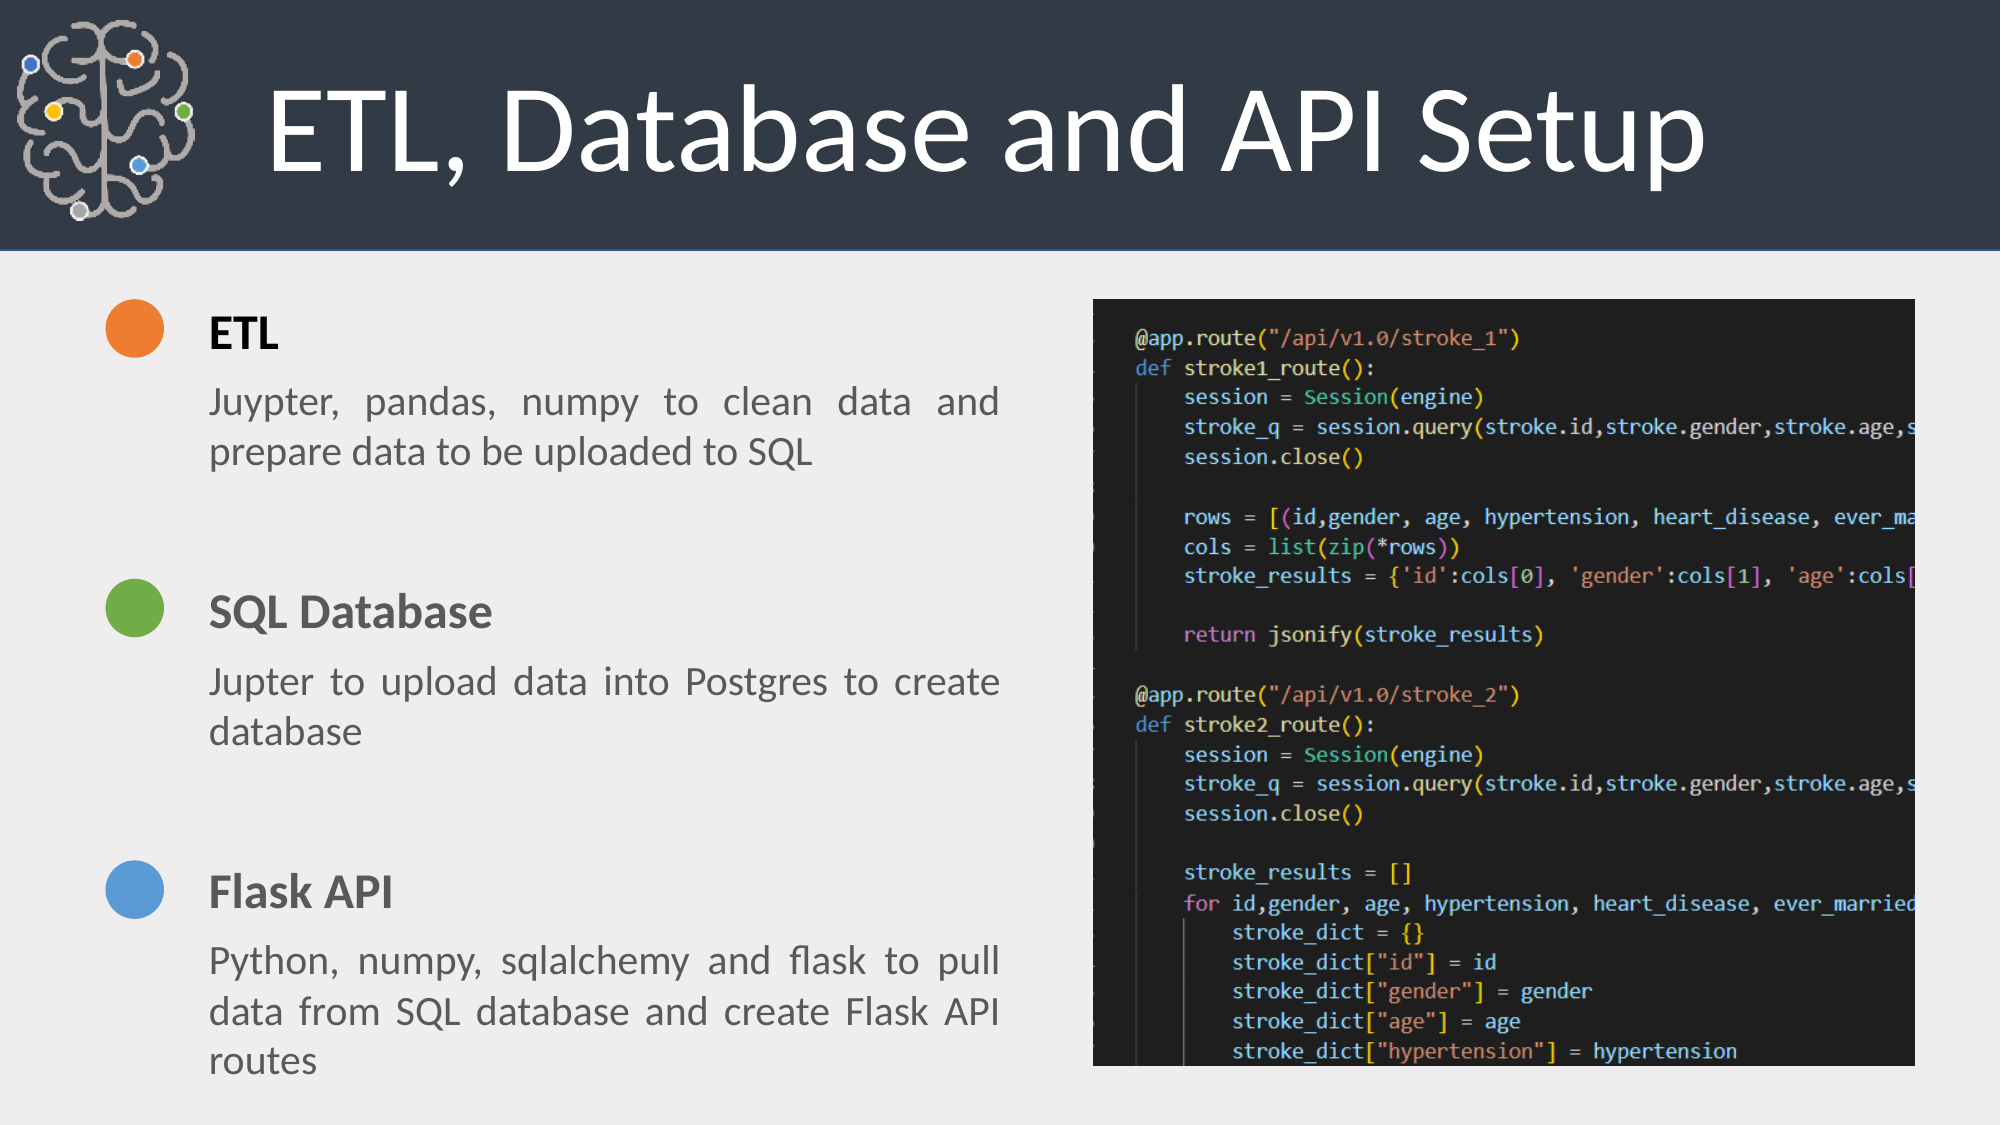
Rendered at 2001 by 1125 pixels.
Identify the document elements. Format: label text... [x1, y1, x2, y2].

picture [17, 20, 195, 221]
text_box [105, 299, 164, 358]
text_box [105, 578, 164, 638]
text_box ETL, Database and API Setup [223, 55, 1753, 178]
text_box [0, 0, 2000, 251]
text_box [208, 570, 1001, 763]
text_box [105, 860, 164, 919]
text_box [208, 850, 1001, 1093]
picture [1093, 299, 1915, 1066]
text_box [208, 290, 1001, 483]
